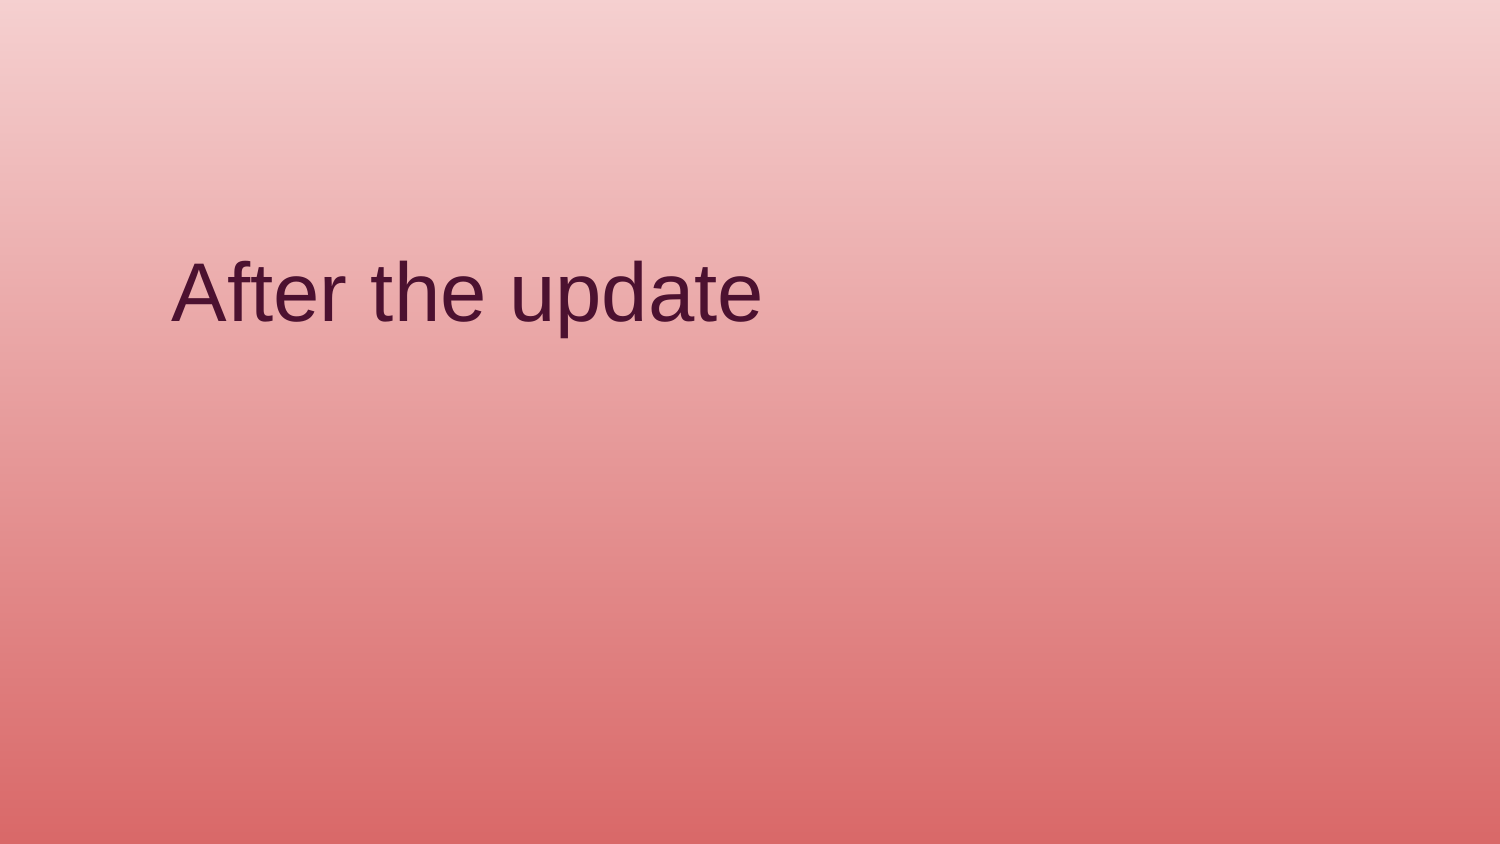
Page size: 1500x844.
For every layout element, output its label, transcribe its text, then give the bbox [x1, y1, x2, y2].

text_box After the update [156, 223, 1262, 681]
